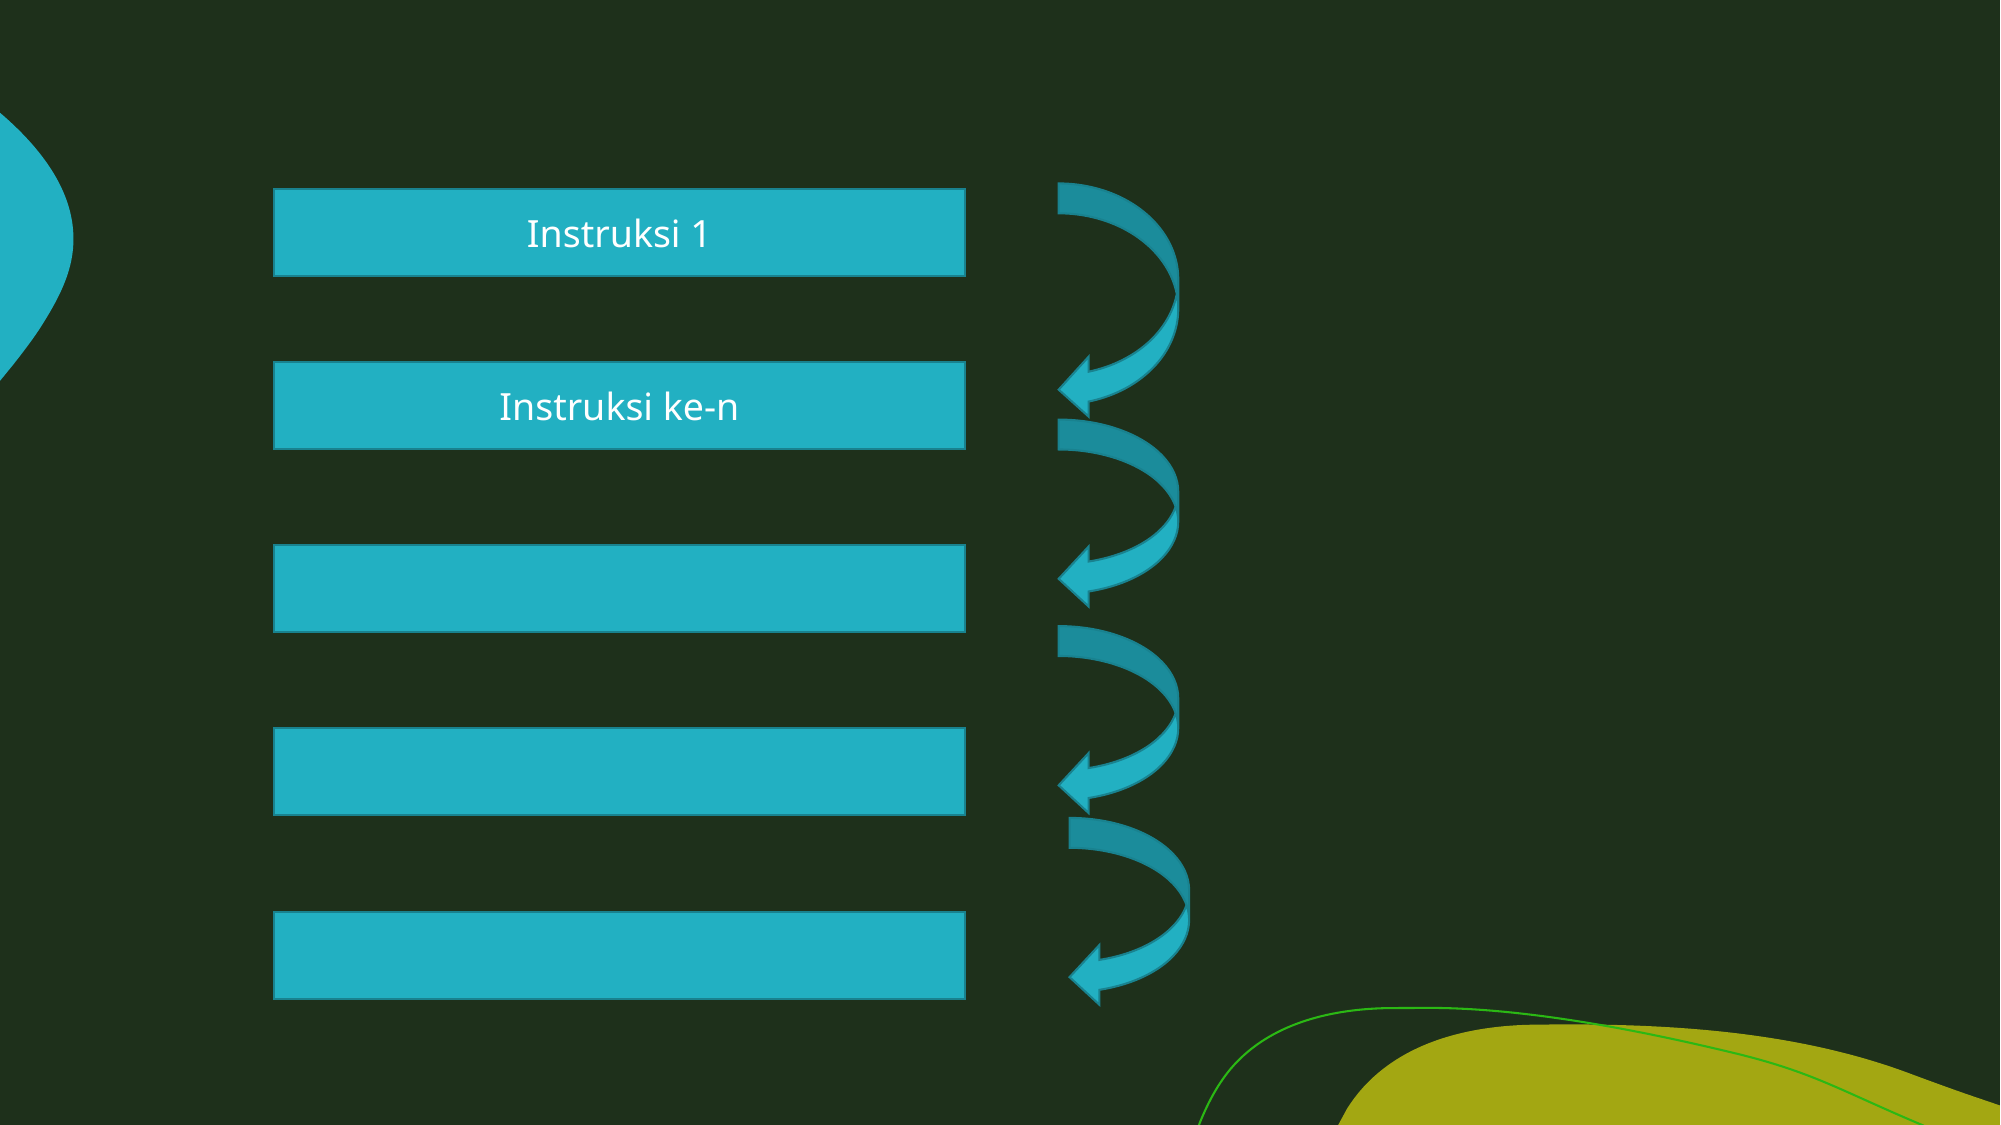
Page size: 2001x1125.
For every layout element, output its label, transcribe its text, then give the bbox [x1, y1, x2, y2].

text_box [1057, 418, 1180, 609]
text_box [1057, 182, 1180, 419]
text_box [273, 911, 966, 1000]
text_box Instruksi ke-n [273, 361, 966, 450]
text_box [1068, 816, 1191, 1008]
text_box [273, 727, 966, 816]
text_box [273, 544, 966, 633]
text_box Instruksi 1 [273, 188, 966, 277]
text_box [1057, 625, 1180, 816]
